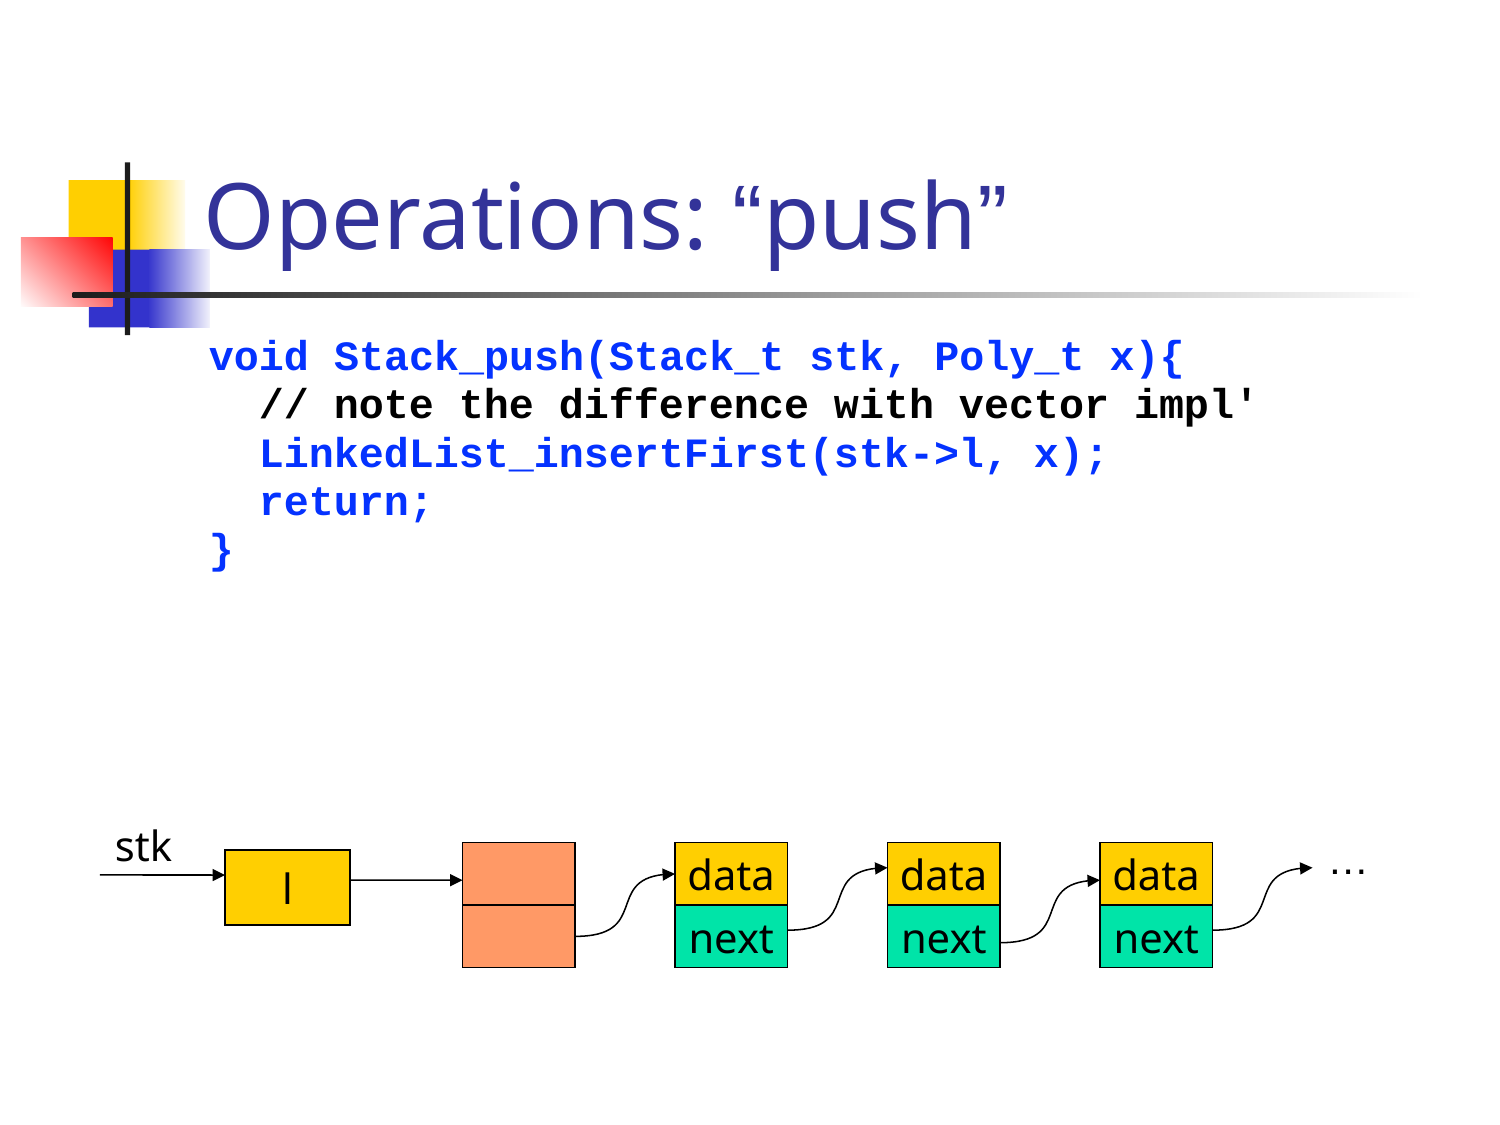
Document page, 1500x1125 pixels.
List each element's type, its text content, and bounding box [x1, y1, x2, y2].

title Operations: “push” [188, 35, 1468, 275]
list void Stack_push(Stack_t stk, Poly_t x){ // note the difference with vector impl' LinkedList_insertFirst(stk->l, x); return; } [193, 331, 1469, 1006]
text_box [99, 812, 1425, 968]
